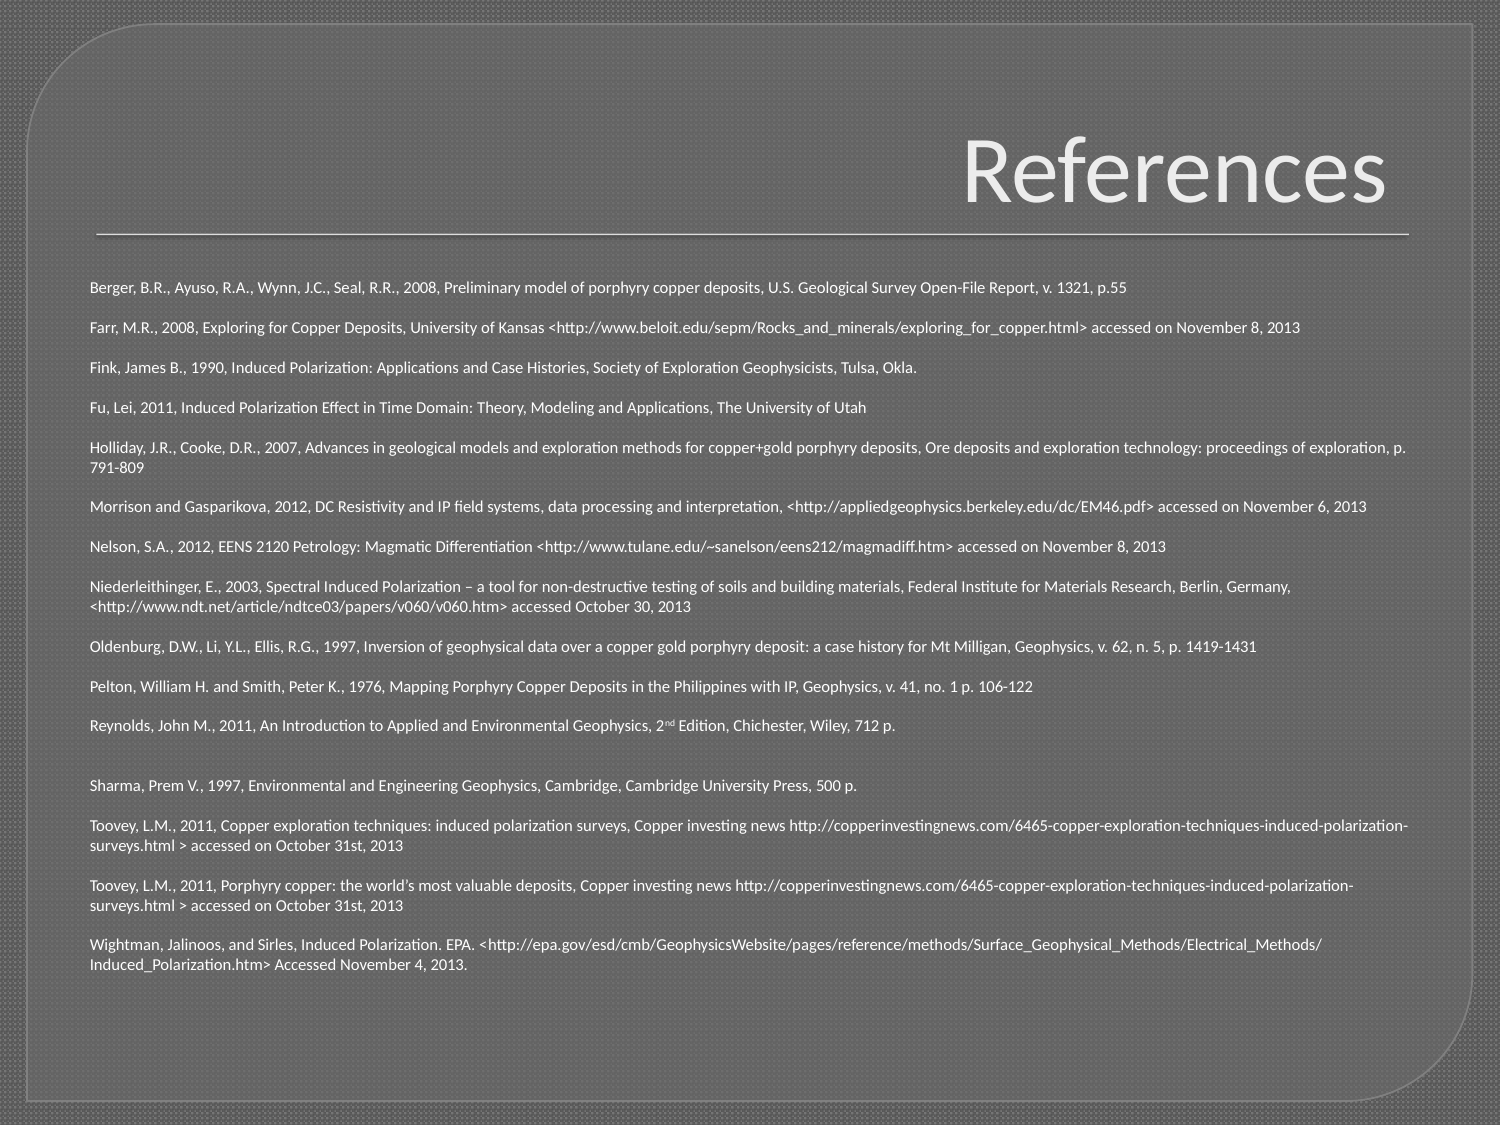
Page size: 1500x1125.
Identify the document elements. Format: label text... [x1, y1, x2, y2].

list Berger, B.R., Ayuso, R.A., Wynn, J.C., Seal, R.R., 2008, Preliminary model of porphyry copper deposits, U.S. Geological Survey Open-File Report, v. 1321, p.55 Farr, M.R., 2008, Exploring for Copper Deposits, University of Kansas <http://www.beloit.edu/sepm/Rocks_and_minerals/exploring_for_copper.html> accessed on November 8, 2013 Fink, James B., 1990, Induced Polarization: Applications and Case Histories, Society of Exploration Geophysicists, Tulsa, Okla. Fu, Lei, 2011, Induced Polarization Effect in Time Domain: Theory, Modeling and Applications, The University of Utah Holliday, J.R., Cooke, D.R., 2007, Advances in geological models and exploration methods for copper+gold porphyry deposits, Ore deposits and exploration technology: proceedings of exploration, p. 791-809 Morrison and Gasparikova, 2012, DC Resistivity and IP field systems, data processing and interpretation, <http://appliedgeophysics.berkeley.edu/dc/EM46.pdf> accessed on November 6, 2013 Nelson, S.A., 2012, EENS 2120 Petrology: Magmatic Differentiation <http://www.tulane.edu/~sanelson/eens212/magmadiff.htm> accessed on November 8, 2013 Niederleithinger, E., 2003, Spectral Induced Polarization – a tool for non-destructive testing of soils and building materials, Federal Institute for Materials Research, Berlin, Germany, <http://www.ndt.net/article/ndtce03/papers/v060/v060.htm> accessed October 30, 2013 Oldenburg, D.W., Li, Y.L., Ellis, R.G., 1997, Inversion of geophysical data over a copper gold porphyry deposit: a case history for Mt Milligan, Geophysics, v. 62, n. 5, p. 1419-1431 Pelton, William H. and Smith, Peter K., 1976, Mapping Porphyry Copper Deposits in the Philippines with IP, Geophysics, v. 41, no. 1 p. 106-122 Reynolds, John M., 2011, An Introduction to Applied and Environmental Geophysics, 2nd Edition, Chichester, Wiley, 712 p. Sharma, Prem V., 1997, Environmental and Engineering Geophysics, Cambridge, Cambridge University Press, 500 p. Toovey, L.M., 2011, Copper exploration techniques: induced polarization surveys, Copper investing news http://copperinvestingnews.com/6465-copper-exploration-techniques-induced-polarization-surveys.html > accessed on October 31st, 2013 Toovey, L.M., 2011, Porphyry copper: the world’s most valuable deposits, Copper investing news http://copperinvestingnews.com/6465-copper-exploration-techniques-induced-polarization-surveys.html > accessed on October 31st, 2013 Wightman, Jalinoos, and Sirles, Induced Polarization. EPA. <http://epa.gov/esd/cmb/GeophysicsWebsite/pages/reference/methods/Surface_Geophysical_Methods/Electrical_Methods/Induced_Polarization.htm> Accessed November 4, 2013. [75, 270, 1425, 1013]
title References [75, 41, 1425, 230]
